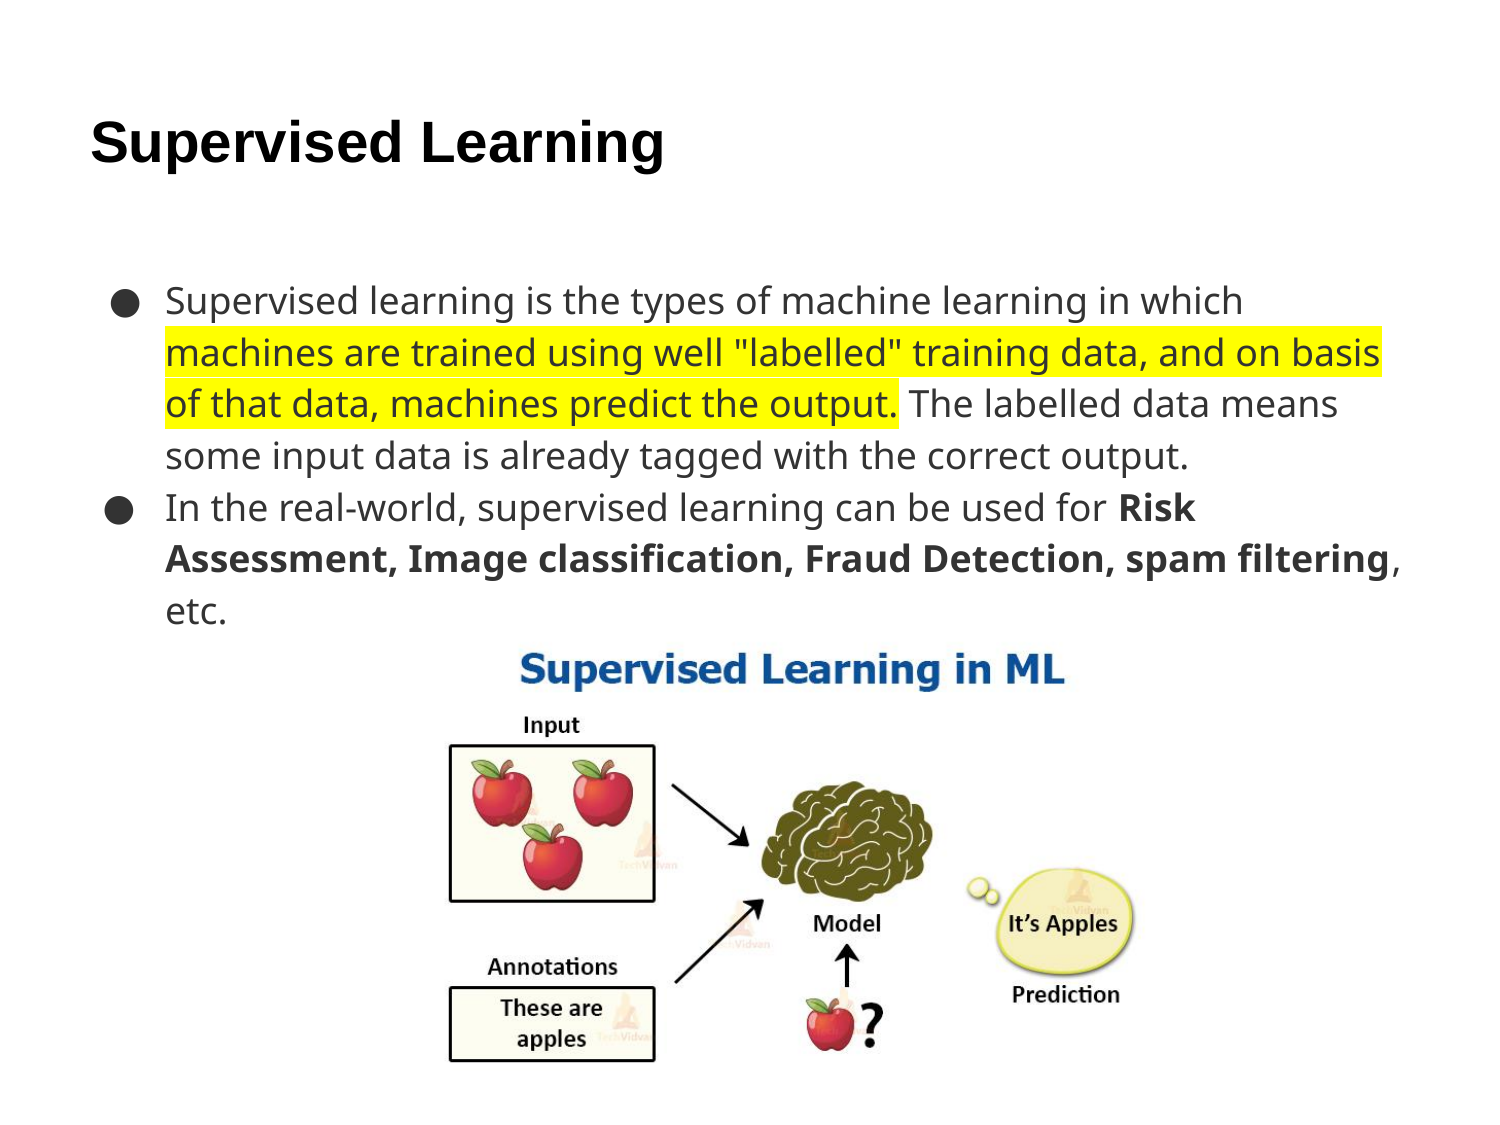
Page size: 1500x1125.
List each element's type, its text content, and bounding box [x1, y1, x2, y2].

title Supervised Learning [75, 45, 1425, 233]
list Supervised learning is the types of machine learning in which machines are trained using well "labelled" training data, and on basis of that data, machines predict the output. The labelled data means some input data is already tagged with the correct output. In the real-world, supervised learning can be used for Risk Assessment, Image classification, Fraud Detection, spam filtering, etc. [75, 262, 1425, 965]
picture [420, 626, 1167, 1090]
